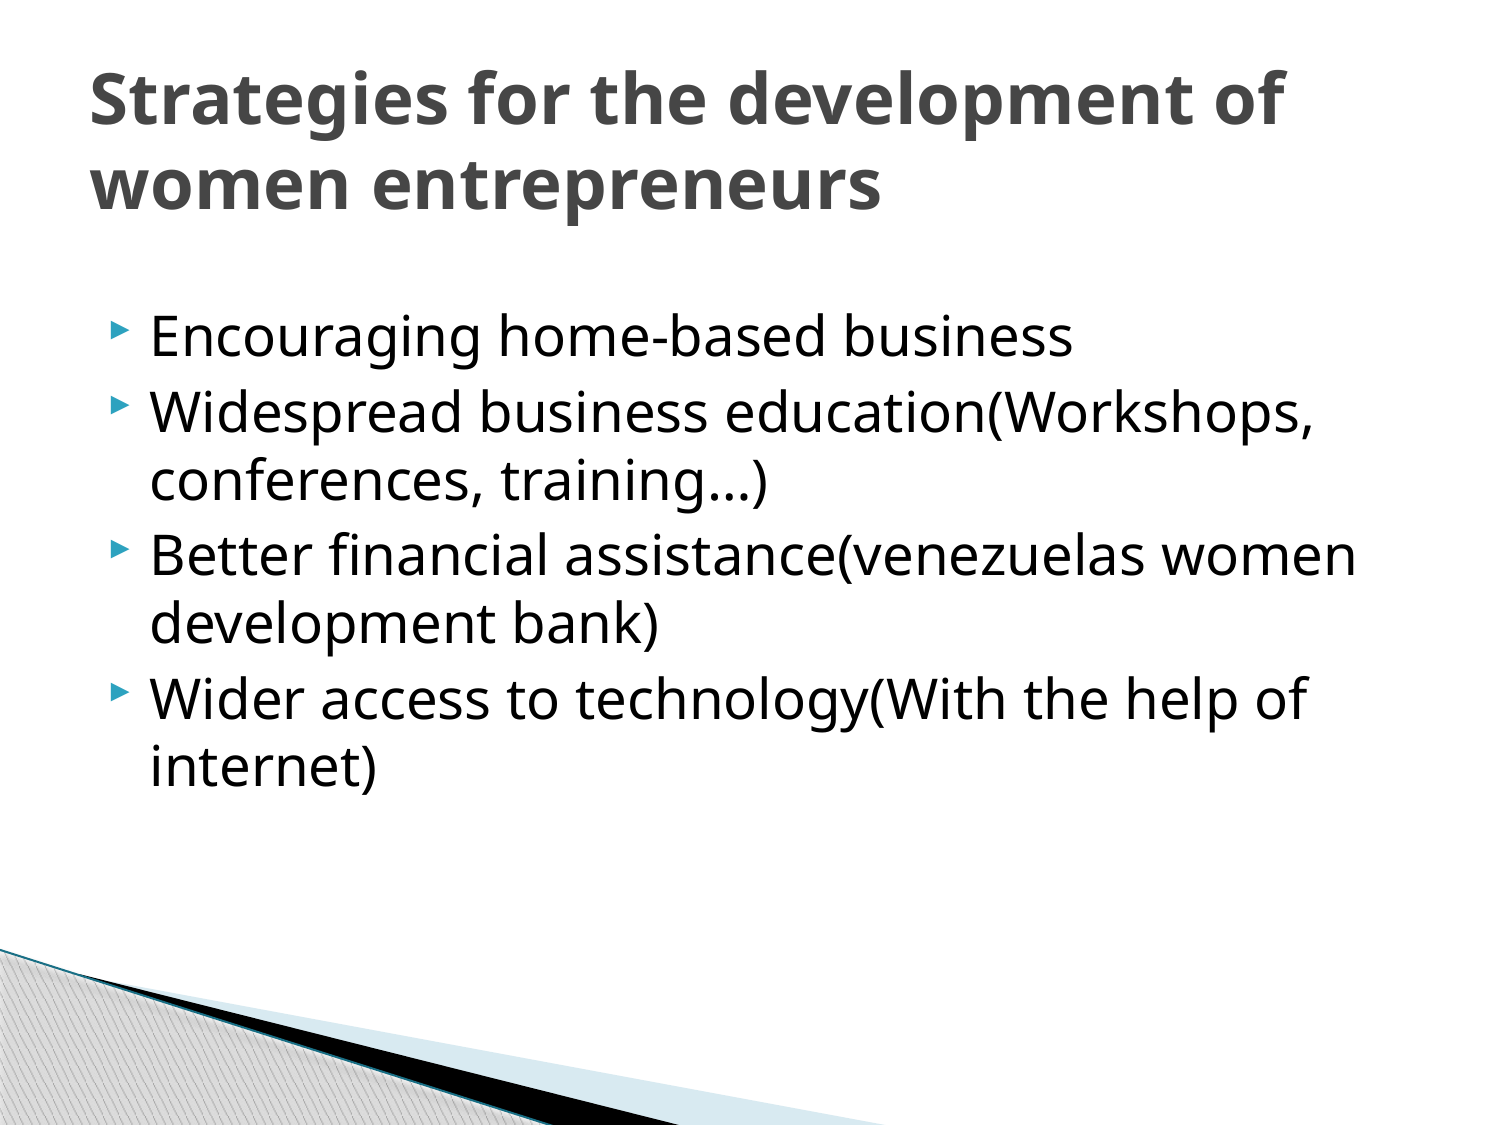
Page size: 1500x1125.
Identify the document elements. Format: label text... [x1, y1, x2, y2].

list Encouraging home-based business Widespread business education(Workshops, conferences, training…) Better financial assistance(venezuelas women development bank) Wider access to technology(With the help of internet) [75, 292, 1425, 986]
title Strategies for the development of women entrepreneurs [75, 45, 1425, 233]
